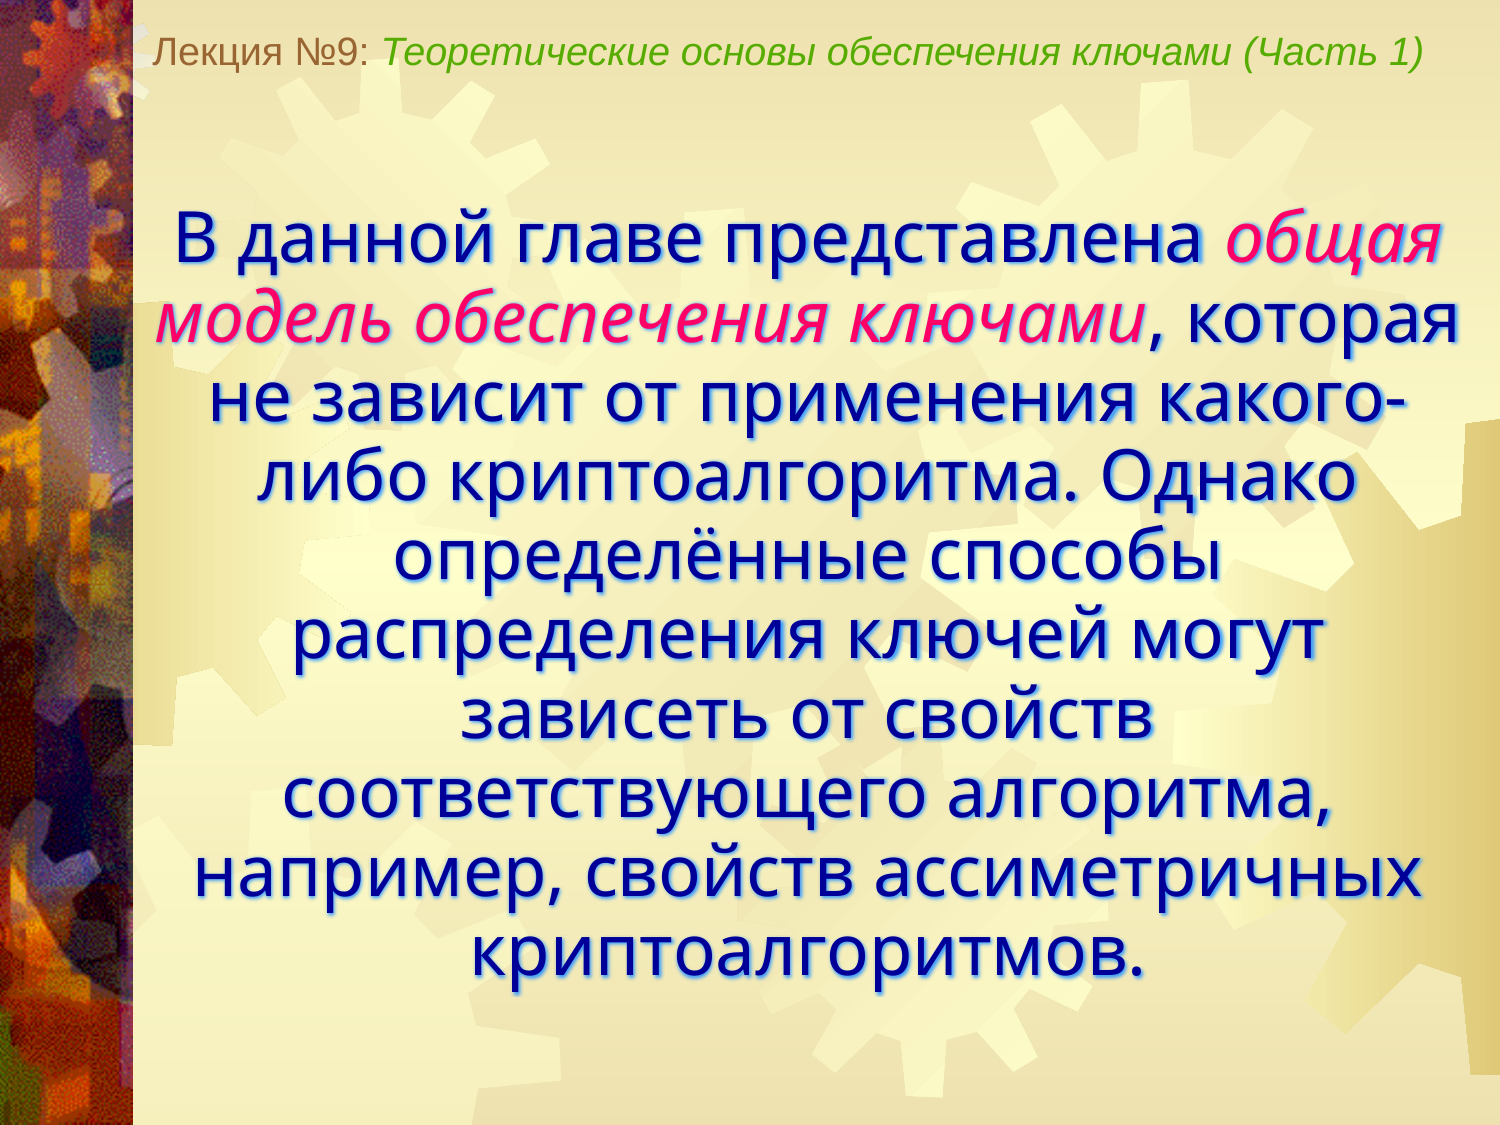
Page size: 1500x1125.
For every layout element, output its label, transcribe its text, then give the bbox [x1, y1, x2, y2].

picture [0, 0, 133, 1125]
text_box В данной главе представлена общая модель обеспечения ключами, которая не зависит от применения какого-либо криптоалгоритма. Однако определённые способы распределения ключей могут зависеть от свойств соответствующего алгоритма, например, свойств ассиметричных криптоалгоритмов. [152, 197, 1465, 990]
text_box Лекция №9: Теоретические основы обеспечения ключами (Часть 1) [130, 31, 1500, 74]
